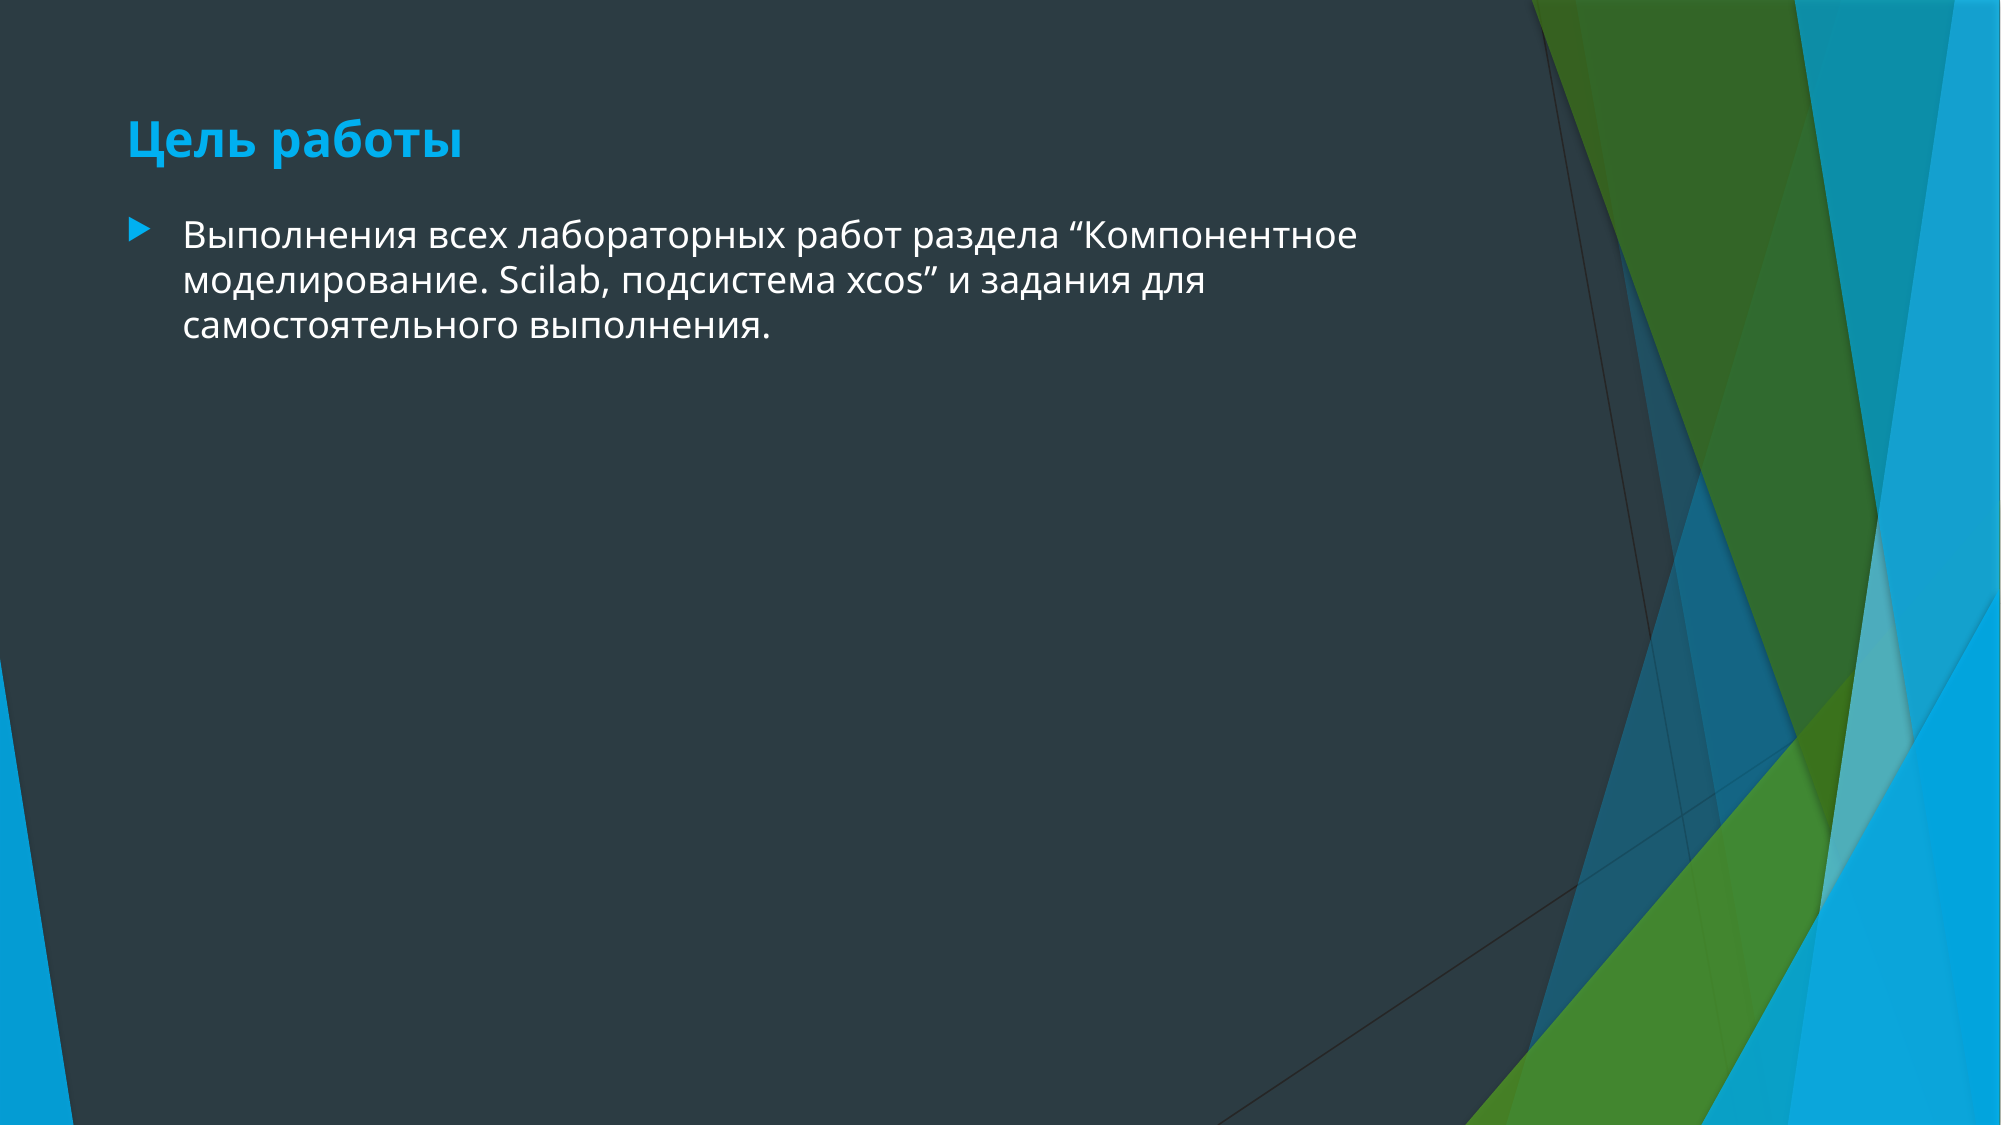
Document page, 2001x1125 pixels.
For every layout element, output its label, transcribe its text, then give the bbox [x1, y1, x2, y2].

title Цель работы [111, 99, 1522, 203]
list Выполнения всех лабораторных работ раздела “Компонентное моделирование. Scilab, подсистема xcos” и задания для самостоятельного выполнения. [111, 203, 1522, 840]
